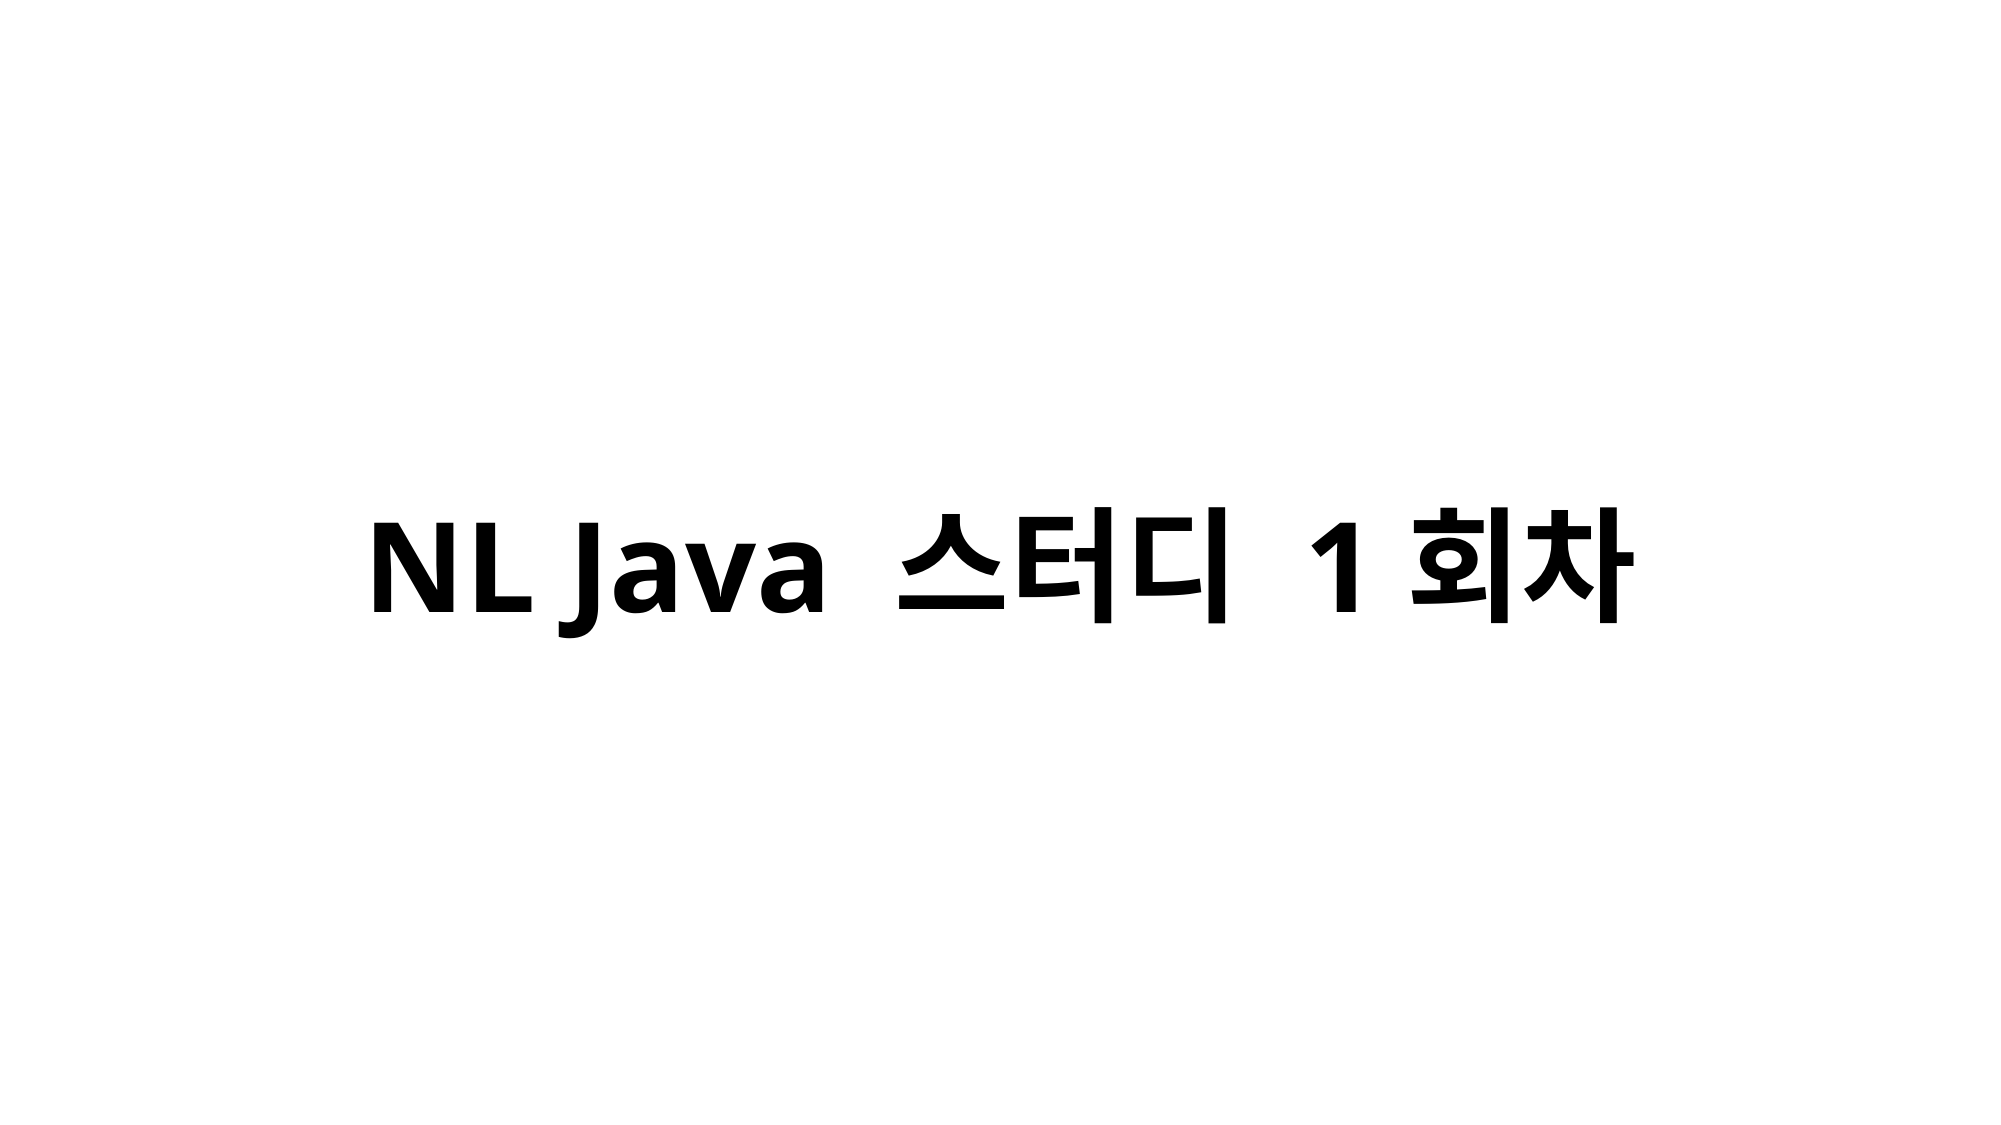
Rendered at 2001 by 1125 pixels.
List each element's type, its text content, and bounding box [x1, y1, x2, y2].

title NL Java 스터디 1회차 [249, 477, 1750, 648]
